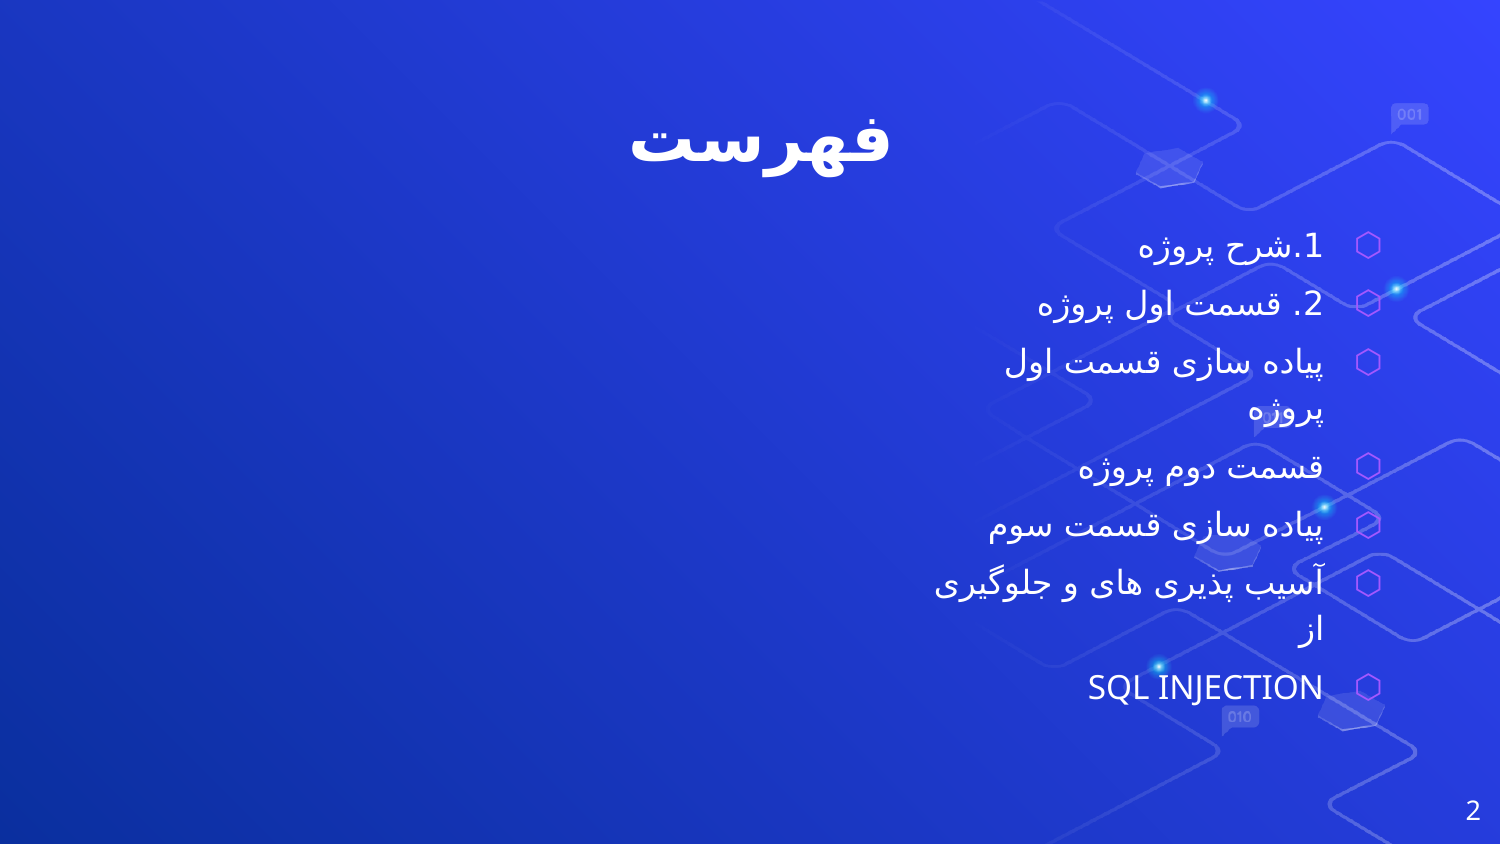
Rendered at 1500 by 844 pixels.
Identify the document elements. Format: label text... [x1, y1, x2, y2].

slide_number 2 [1391, 779, 1482, 844]
picture [0, 0, 1500, 844]
list 1.شرح پروژه 2. قسمت اول پروژه پیاده سازی قسمت اول پروژه قسمت دوم پروژه پیاده سازی قسمت سوم آسیب پذیری های و جلوگیری از SQL INJECTION [933, 217, 1400, 810]
title فهرست [95, 33, 1428, 175]
